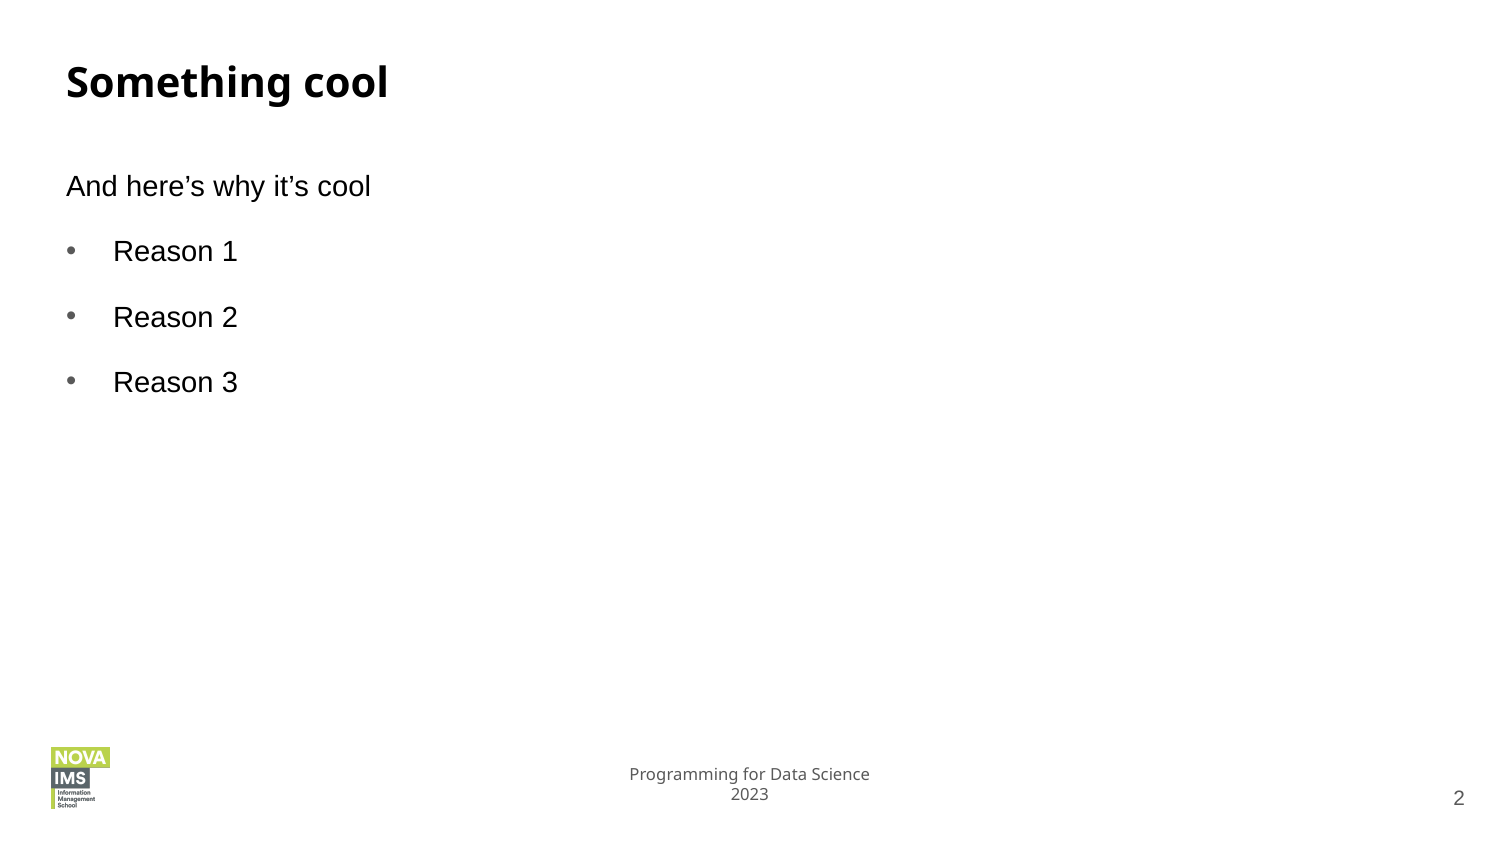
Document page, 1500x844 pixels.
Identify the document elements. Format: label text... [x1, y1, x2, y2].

title Something cool [51, 40, 1449, 134]
text_box Programming for Data Science 2023 [419, 749, 1081, 820]
list And here’s why it’s cool Reason 1 Reason 2 Reason 3 [51, 134, 1449, 733]
picture [50, 747, 111, 810]
slide_number 2 [1389, 764, 1480, 830]
